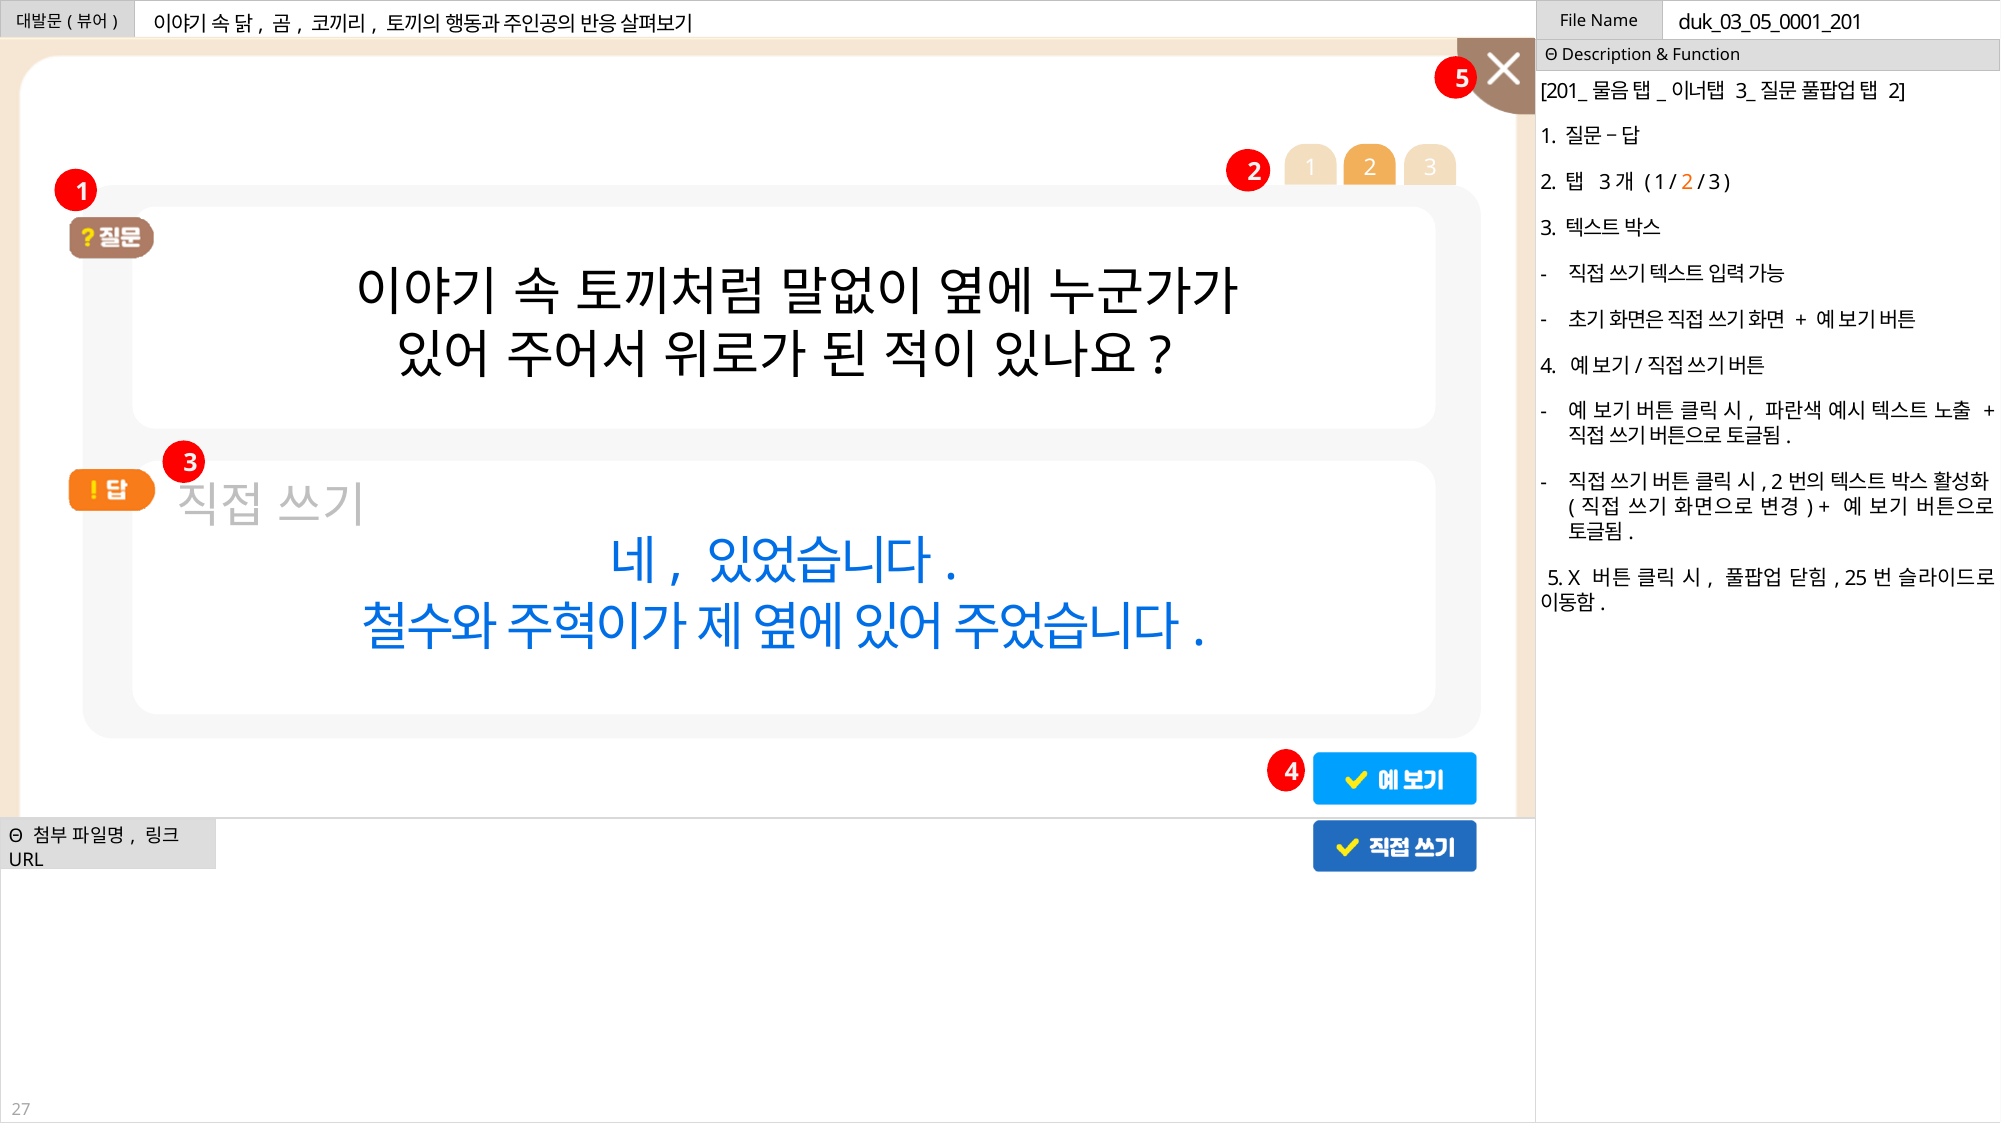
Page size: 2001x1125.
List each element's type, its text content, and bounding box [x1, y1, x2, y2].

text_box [1344, 144, 1395, 188]
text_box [1285, 144, 1336, 188]
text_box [54, 144, 1480, 738]
list 이야기 속 닭, 곰, 코끼리, 토끼의 행동과 주인공의 반응 살펴보기 [135, 0, 1535, 38]
picture [1313, 752, 1477, 805]
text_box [0, 38, 1535, 817]
list [201_물음 탭_이너탭 3_질문 풀팝업 탭 2] 1. 질문 – 답 2. 탭 3개 ( 1 / 2 / 3 ) 3. 텍스트 박스 직접 쓰기 텍스트 입력 가능 초기 화면은 직접 쓰기 화면 + 예 보기 버튼 4. 예 보기/직접 쓰기 버튼 예 보기 버튼 클릭 시, 파란색 예시 텍스트 노출 + 직접 쓰기 버튼으로 토글됨. 직접 쓰기 버튼 클릭 시, 2번의 텍스트 박스 활성화(직접 쓰기 화면으로 변경) + 예 보기 버튼으로 토글됨. 5. X 버튼 클릭 시, 풀팝업 닫힘, 25번 슬라이드로 이동함. [1535, 71, 2000, 669]
list duk_03_05_0001_201 [1660, 0, 2000, 39]
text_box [1405, 145, 1455, 189]
picture [1313, 820, 1477, 872]
